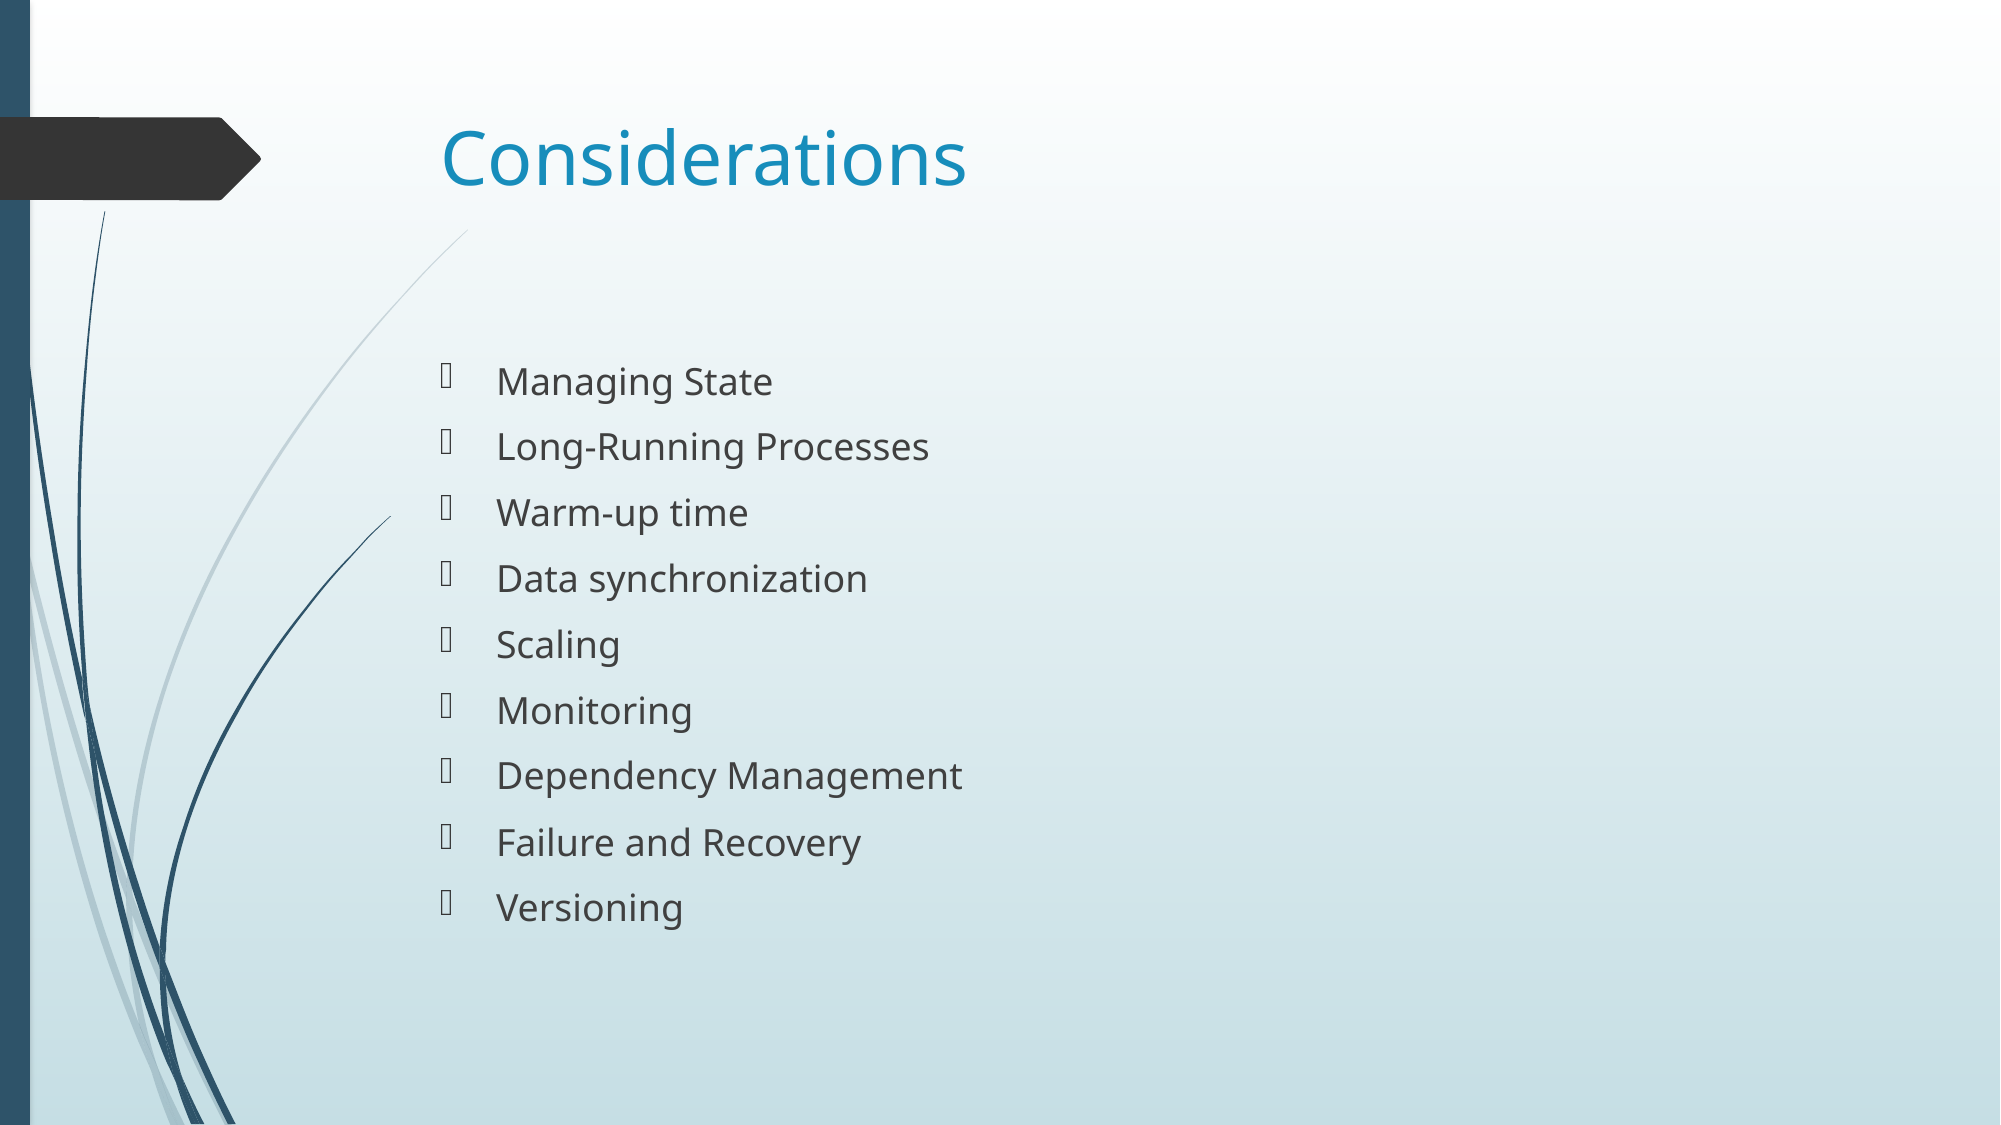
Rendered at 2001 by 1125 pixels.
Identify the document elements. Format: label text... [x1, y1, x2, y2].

title Considerations [425, 102, 1888, 313]
list Managing State Long-Running Processes Warm-up time Data synchronization Scaling Monitoring Dependency Management Failure and Recovery Versioning [424, 350, 1888, 970]
